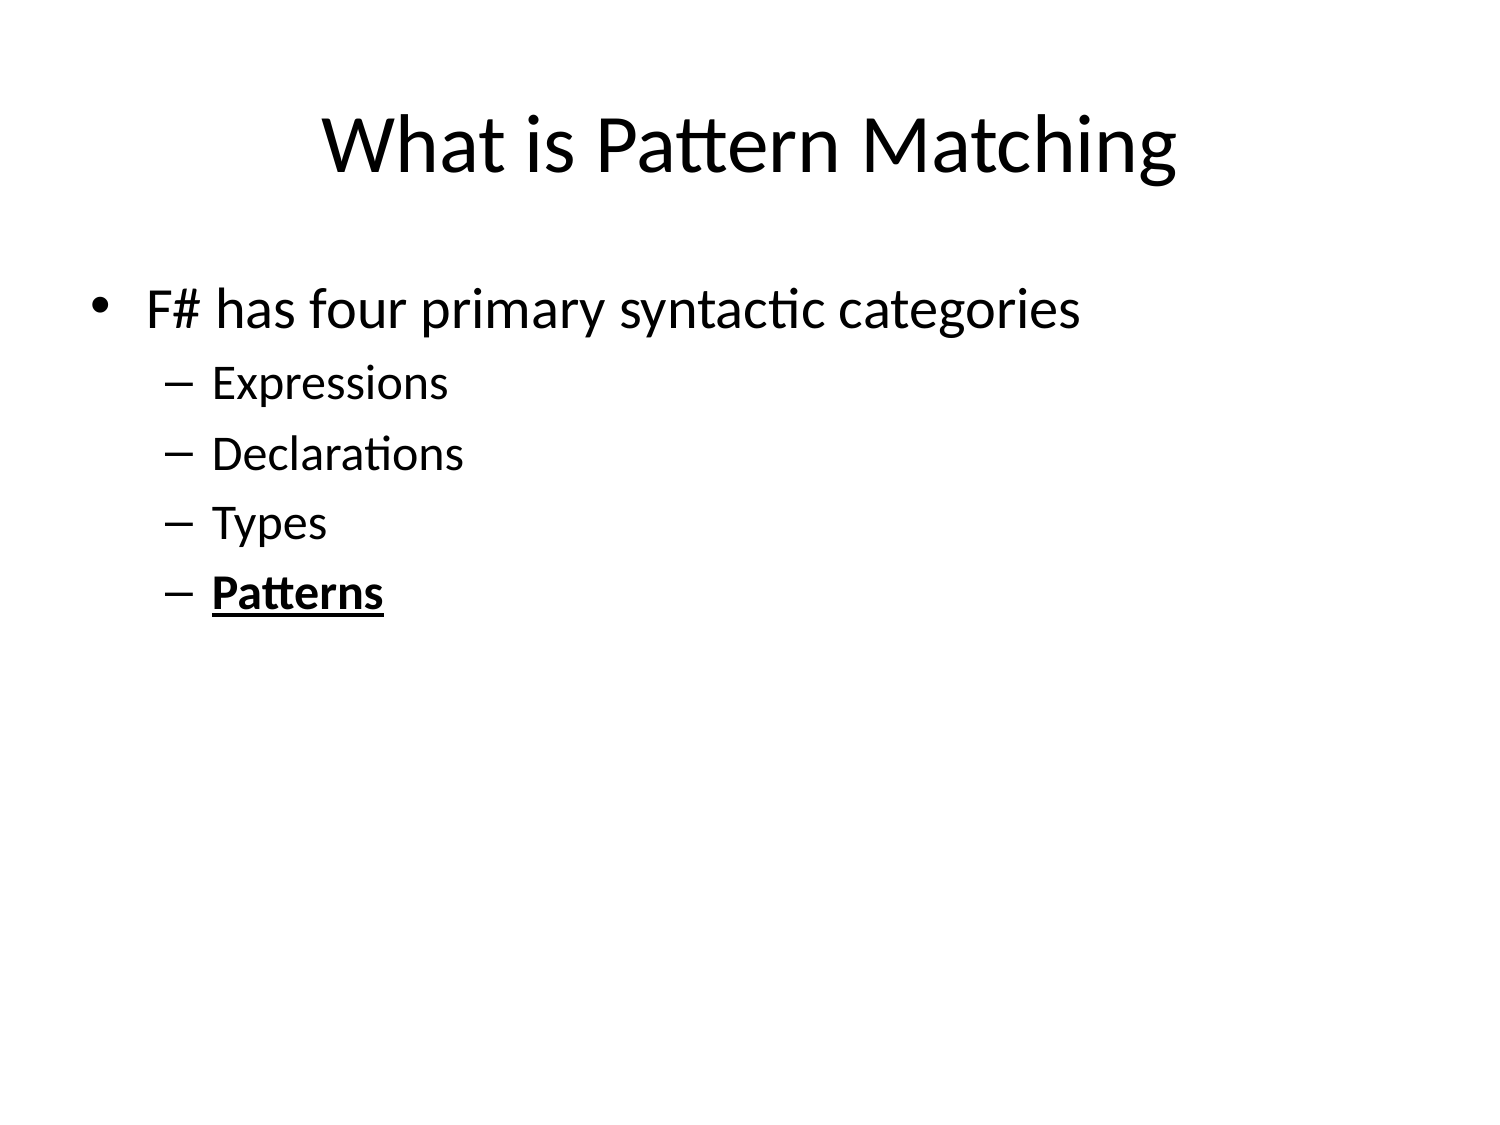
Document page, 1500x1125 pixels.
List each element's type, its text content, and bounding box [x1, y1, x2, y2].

title What is Pattern Matching [74, 44, 1426, 233]
list F# has four primary syntactic categories Expressions Declarations Types Patterns [74, 262, 1426, 1006]
